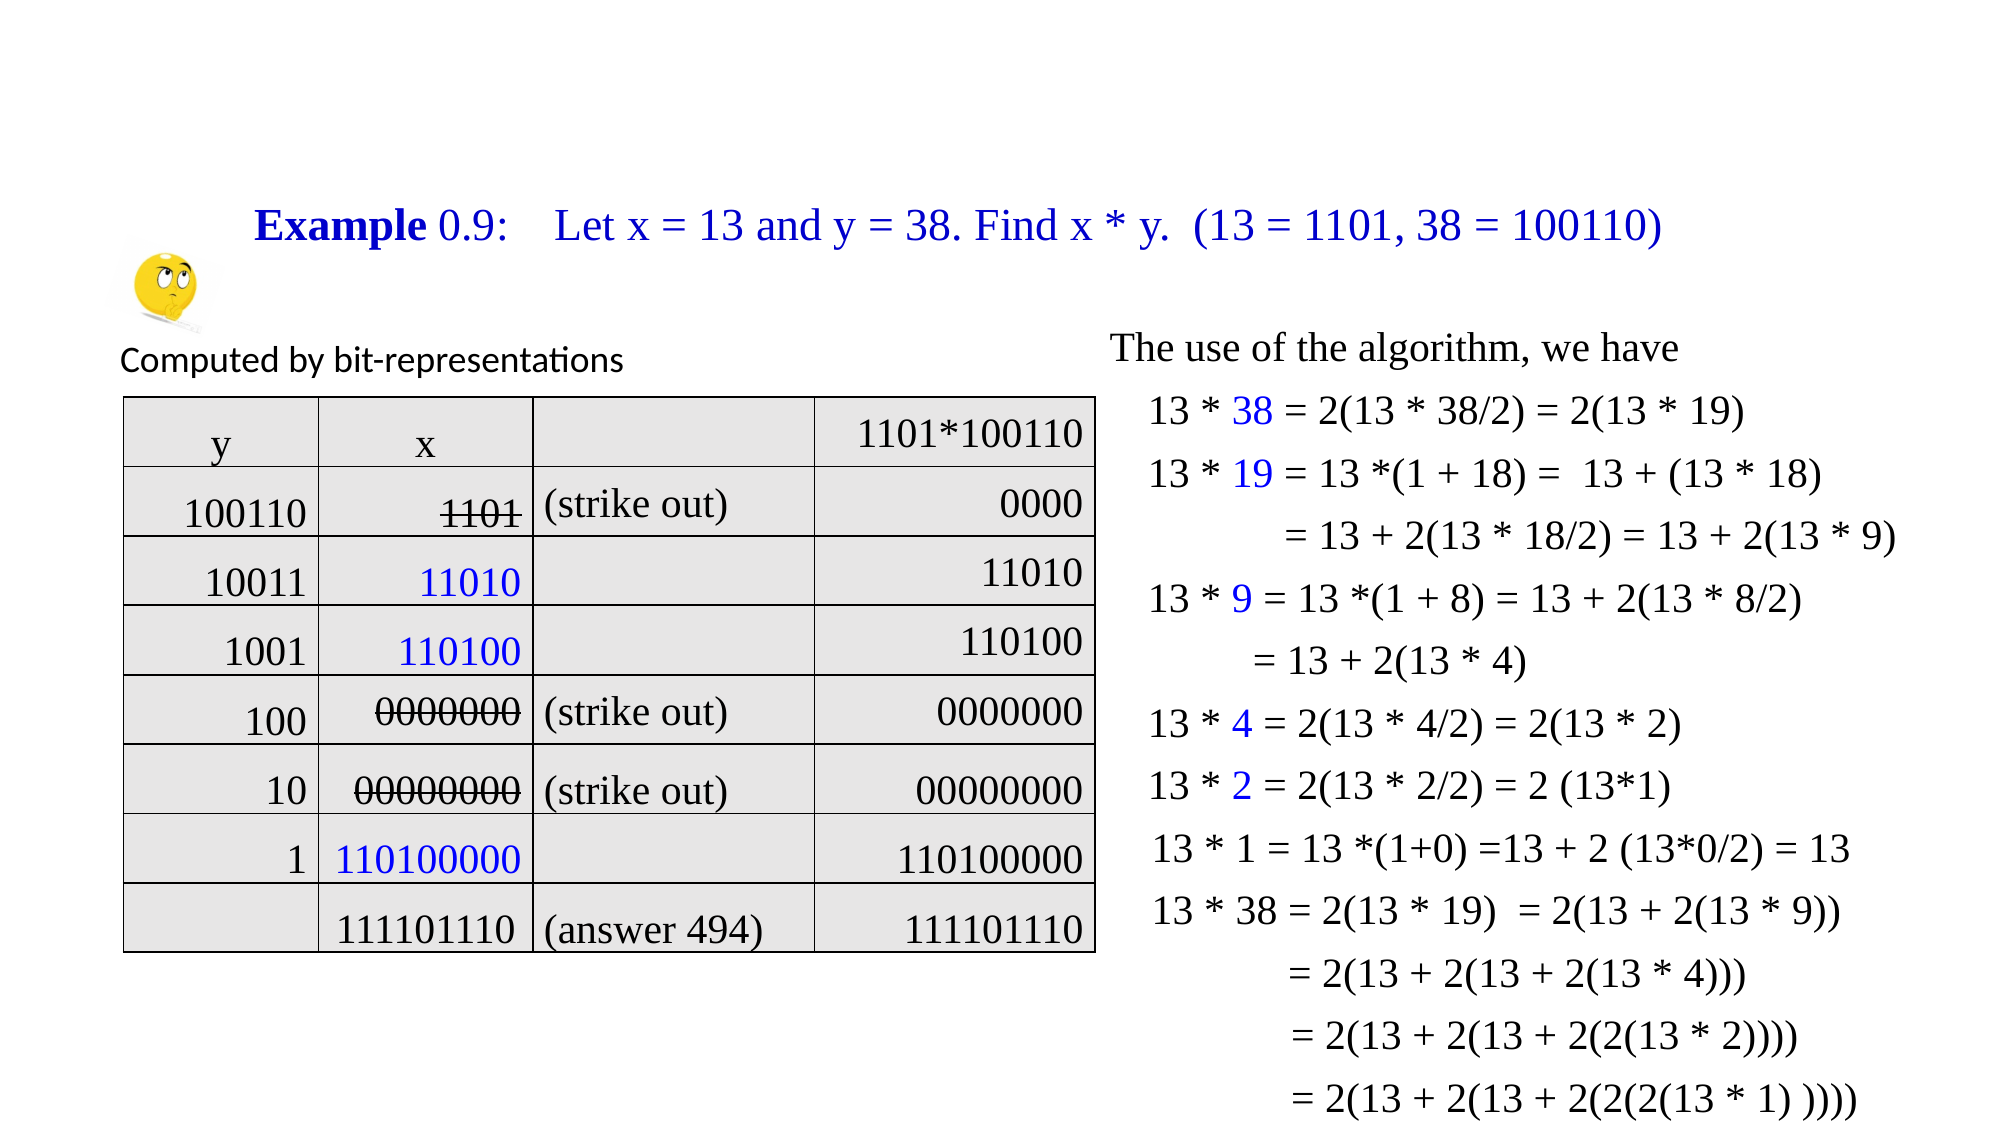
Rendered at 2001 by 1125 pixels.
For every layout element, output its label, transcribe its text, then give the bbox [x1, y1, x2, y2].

table_cell 110100 [815, 606, 1094, 674]
text_box The use of the algorithm, we have 13 * 38 = 2(13 * 38/2) = 2(13 * 19) 13 * 19 = 13 *(1 + 18) = 13 + (13 * 18) = 13 + 2(13 * 18/2) = 13 + 2(13 * 9) 13 * 9 = 13 *(1 + 8) = 13 + 2(13 * 8/2) = 13 + 2(13 * 4) 13 * 4 = 2(13 * 4/2) = 2(13 * 2) 13 * 2 = 2(13 * 2/2) = 2 (13*1) 13 * 1 = 13 *(1+0) =13 + 2 (13*0/2) = 13 13 * 38 = 2(13 * 19) = 2(13 + 2(13 * 9)) = 2(13 + 2(13 + 2(13 * 4))) = 2(13 + 2(13 + 2(2(13 * 2)))) = 2(13 + 2(13 + 2(2(2(13 * 1) )))) [1094, 312, 1967, 1125]
table_cell 111101110 [815, 884, 1094, 951]
table_header 1101*100110 [815, 398, 1094, 466]
table_cell 00000000 [319, 745, 532, 813]
table_cell 100 [124, 676, 318, 743]
table_cell 10 [124, 745, 318, 813]
table_cell [124, 884, 318, 951]
table_cell (strike out) [534, 467, 814, 535]
table_cell 0000 [815, 467, 1094, 535]
table_header x [319, 398, 532, 466]
table_cell (answer 494) [534, 884, 814, 951]
table_cell (strike out) [534, 676, 814, 743]
table_cell 0000000 [815, 676, 1094, 743]
table_cell 100110 [124, 467, 318, 535]
table_cell 111101110 [319, 884, 532, 951]
table_cell [534, 814, 814, 882]
table_cell 00000000 [815, 745, 1094, 813]
table_cell (strike out) [534, 745, 814, 813]
table_cell 110100 [319, 606, 532, 674]
table_cell 1001 [124, 606, 318, 674]
table_cell 10011 [124, 537, 318, 604]
picture [105, 235, 224, 327]
table_header [534, 398, 814, 466]
table_cell 11010 [815, 537, 1094, 604]
text_box Example 0.9: Let x = 13 and y = 38. Find x * y. (13 = 1101, 38 = 100110) [239, 187, 1769, 313]
table_cell 1101 [319, 467, 532, 535]
text_box Computed by bit-representations [105, 327, 681, 387]
table_header y [124, 398, 318, 466]
table_cell 1 [124, 814, 318, 882]
table_cell [534, 606, 814, 674]
table_cell 110100000 [815, 814, 1094, 882]
table_cell 0000000 [319, 676, 532, 743]
table_cell 110100000 [319, 814, 532, 882]
table_cell 11010 [319, 537, 532, 604]
table_cell [534, 537, 814, 604]
